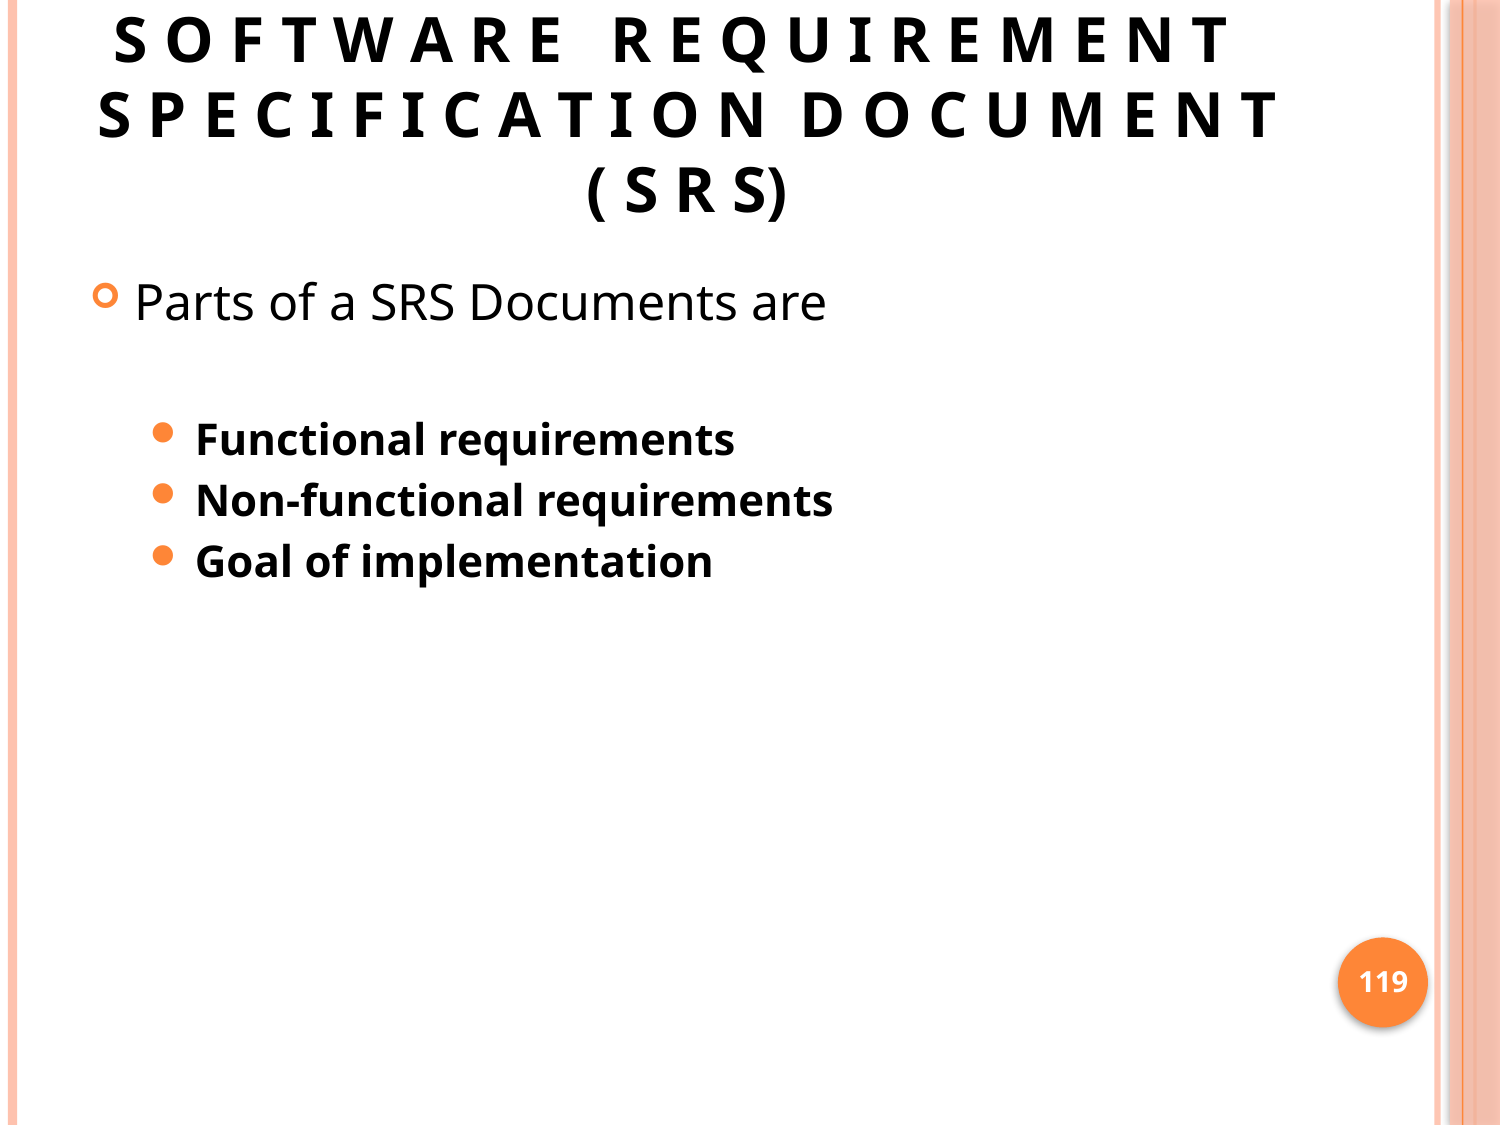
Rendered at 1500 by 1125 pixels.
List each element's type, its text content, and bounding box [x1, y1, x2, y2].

list Parts of a SRS Documents are Functional requirements Non-functional requirements Goal of implementation [75, 262, 1300, 1062]
slide_number 119 [1333, 940, 1434, 1027]
title S O F T W A R E R E Q U I R E M E N T S P E C I F I C A T I O N D O C U M E N T ( S R S) [75, 45, 1300, 233]
